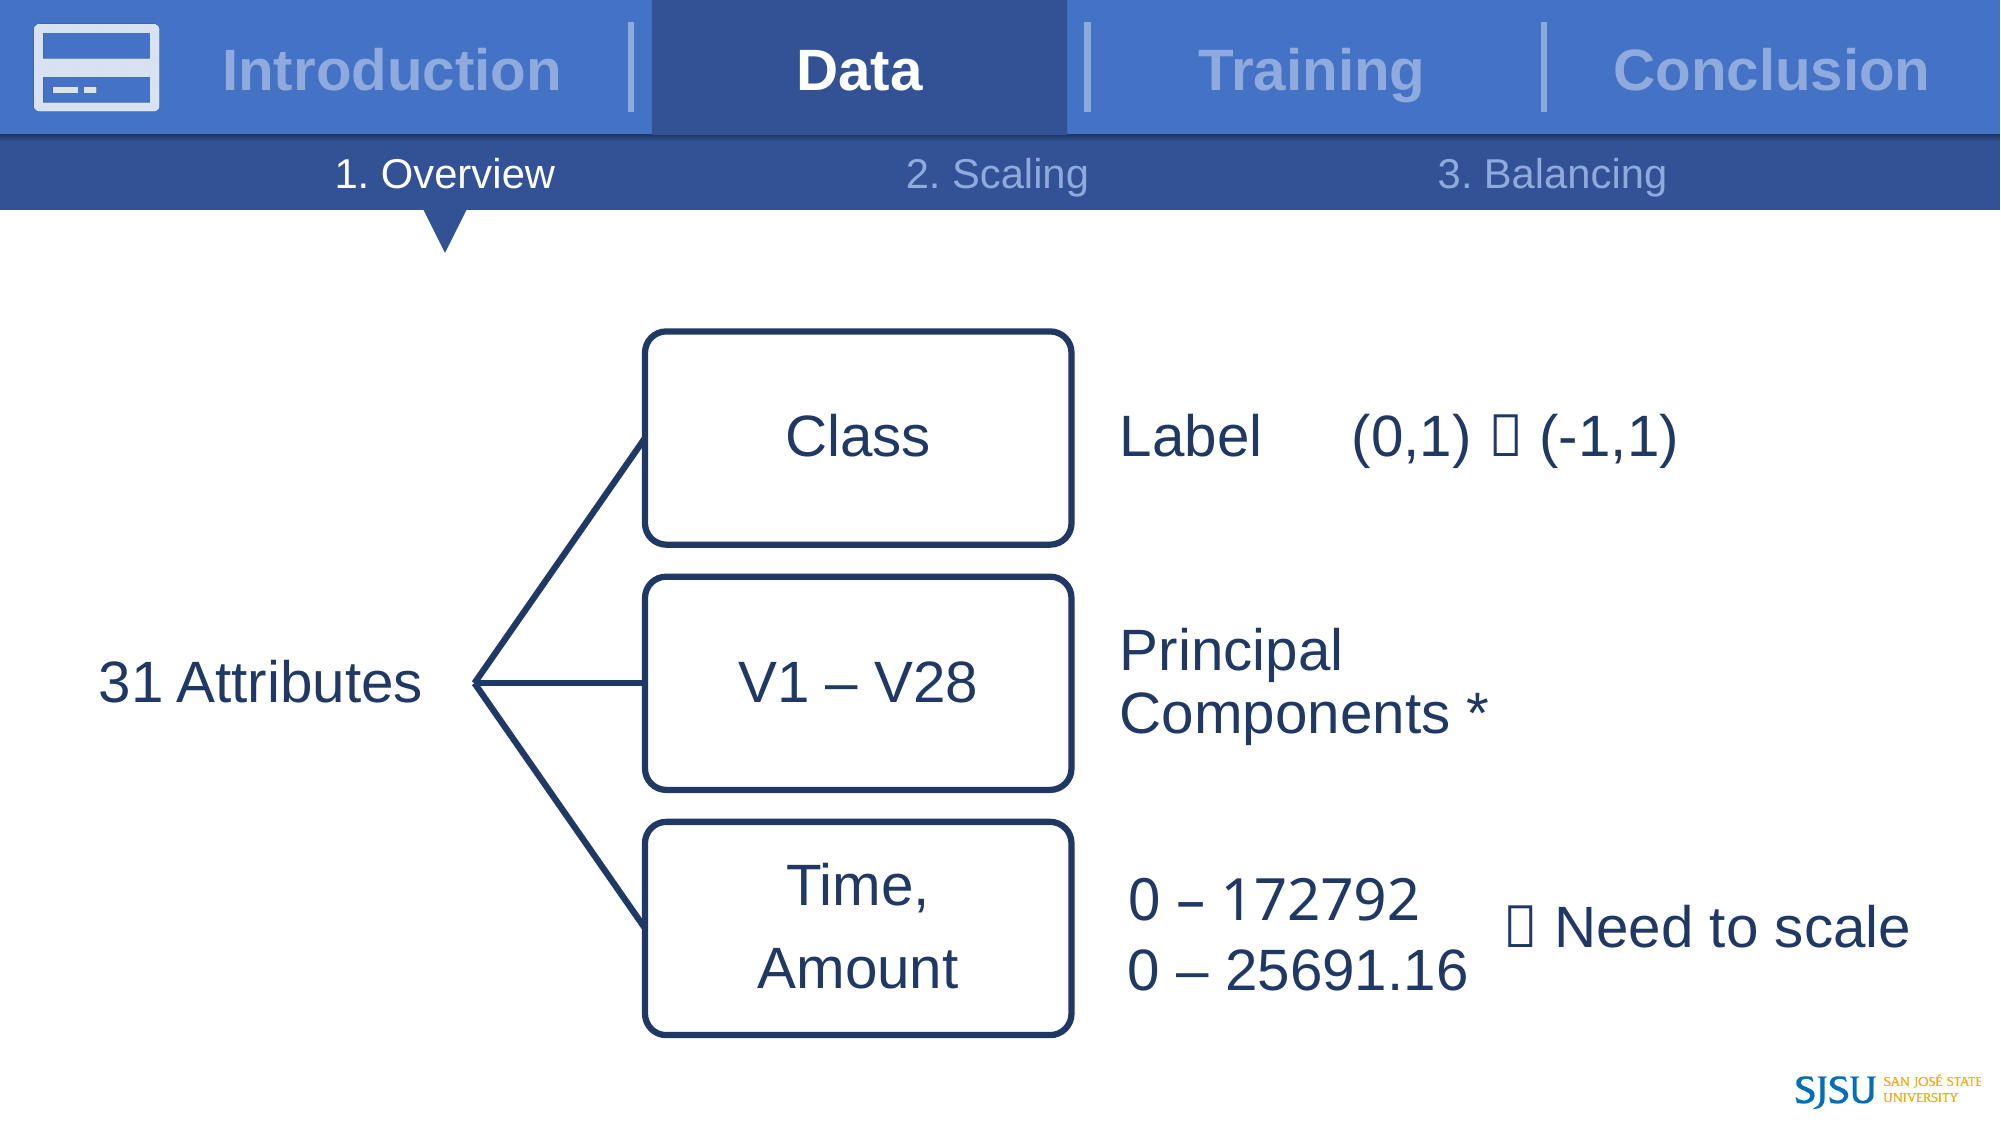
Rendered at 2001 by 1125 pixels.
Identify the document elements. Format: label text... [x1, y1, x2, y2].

picture [21, 0, 172, 143]
picture [1795, 1074, 1982, 1113]
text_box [47, 331, 1708, 1036]
text_box  Need to scale [1708, 881, 1927, 966]
